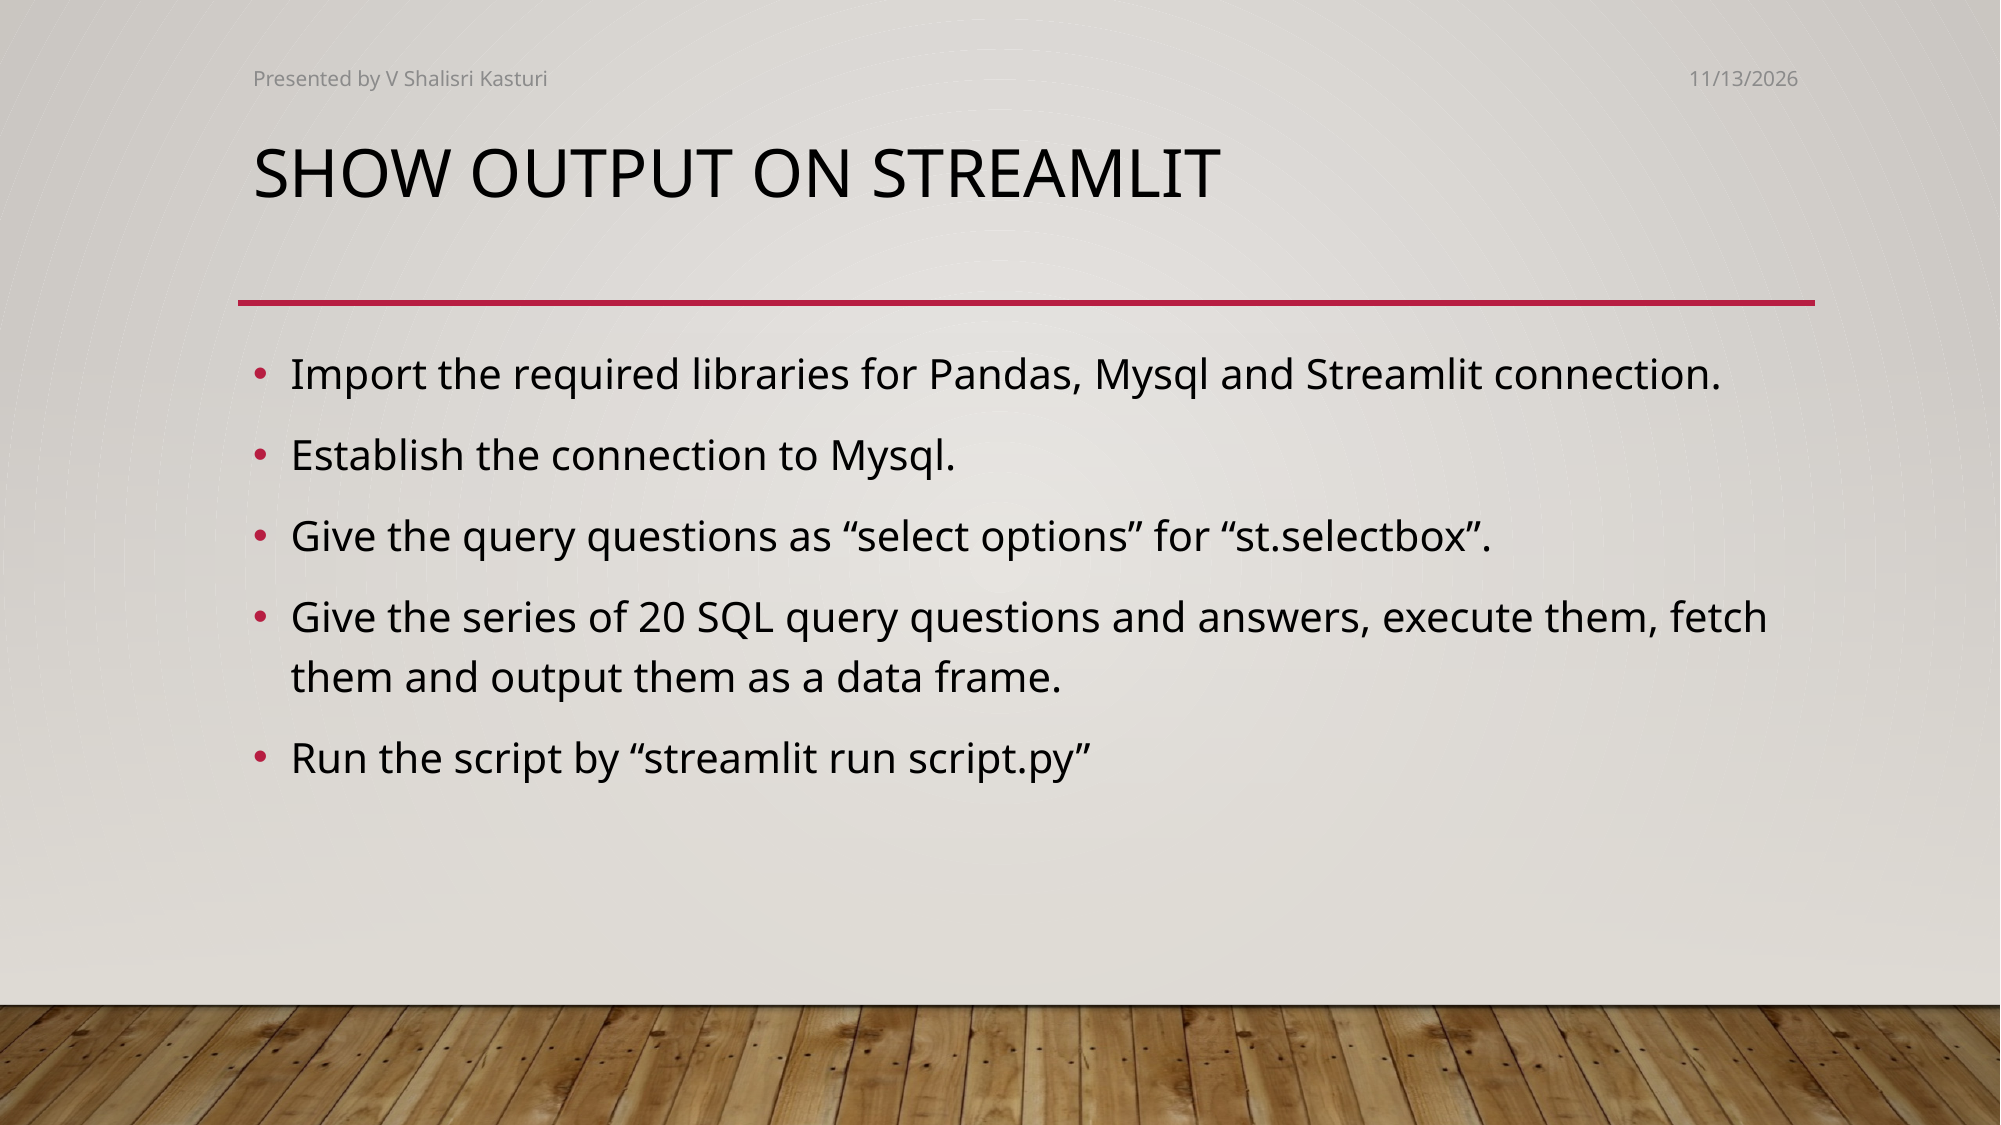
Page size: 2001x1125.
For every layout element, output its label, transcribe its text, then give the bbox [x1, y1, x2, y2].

list Import the required libraries for Pandas, Mysql and Streamlit connection. Establish the connection to Mysql. Give the query questions as “select options” for “st.selectbox”. Give the series of 20 SQL query questions and answers, execute them, fetch them and output them as a data frame. Run the script by “streamlit run script.py” [238, 330, 1814, 897]
picture [0, 1005, 2000, 1125]
footer Presented by V Shalisri Kasturi [238, 54, 1213, 105]
title Show output on streamlit [238, 131, 1814, 305]
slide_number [1239, 54, 1814, 105]
